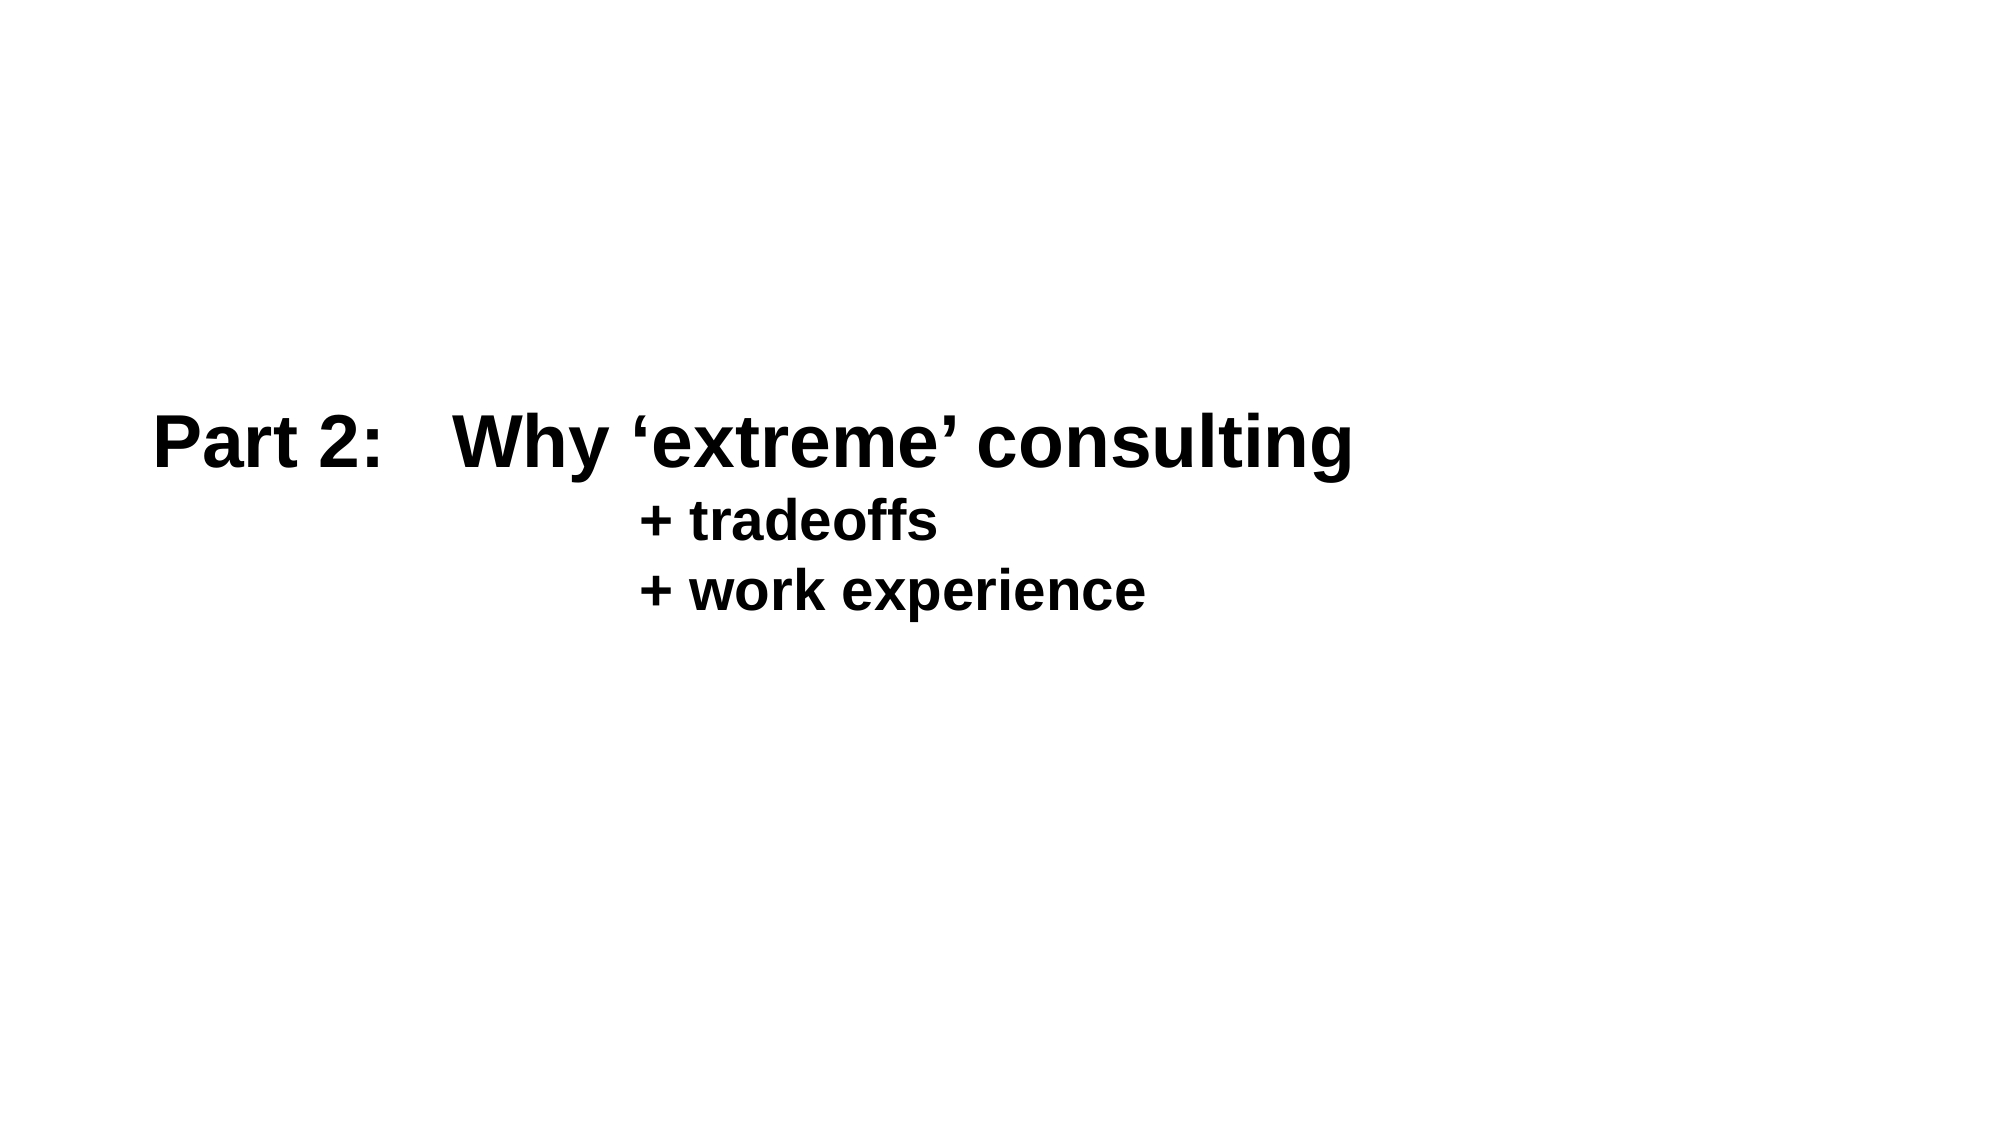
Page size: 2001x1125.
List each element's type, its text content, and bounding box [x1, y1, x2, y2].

text_box Part 2: Why ‘extreme’ consulting + tradeoffs + work experience [137, 324, 1925, 690]
